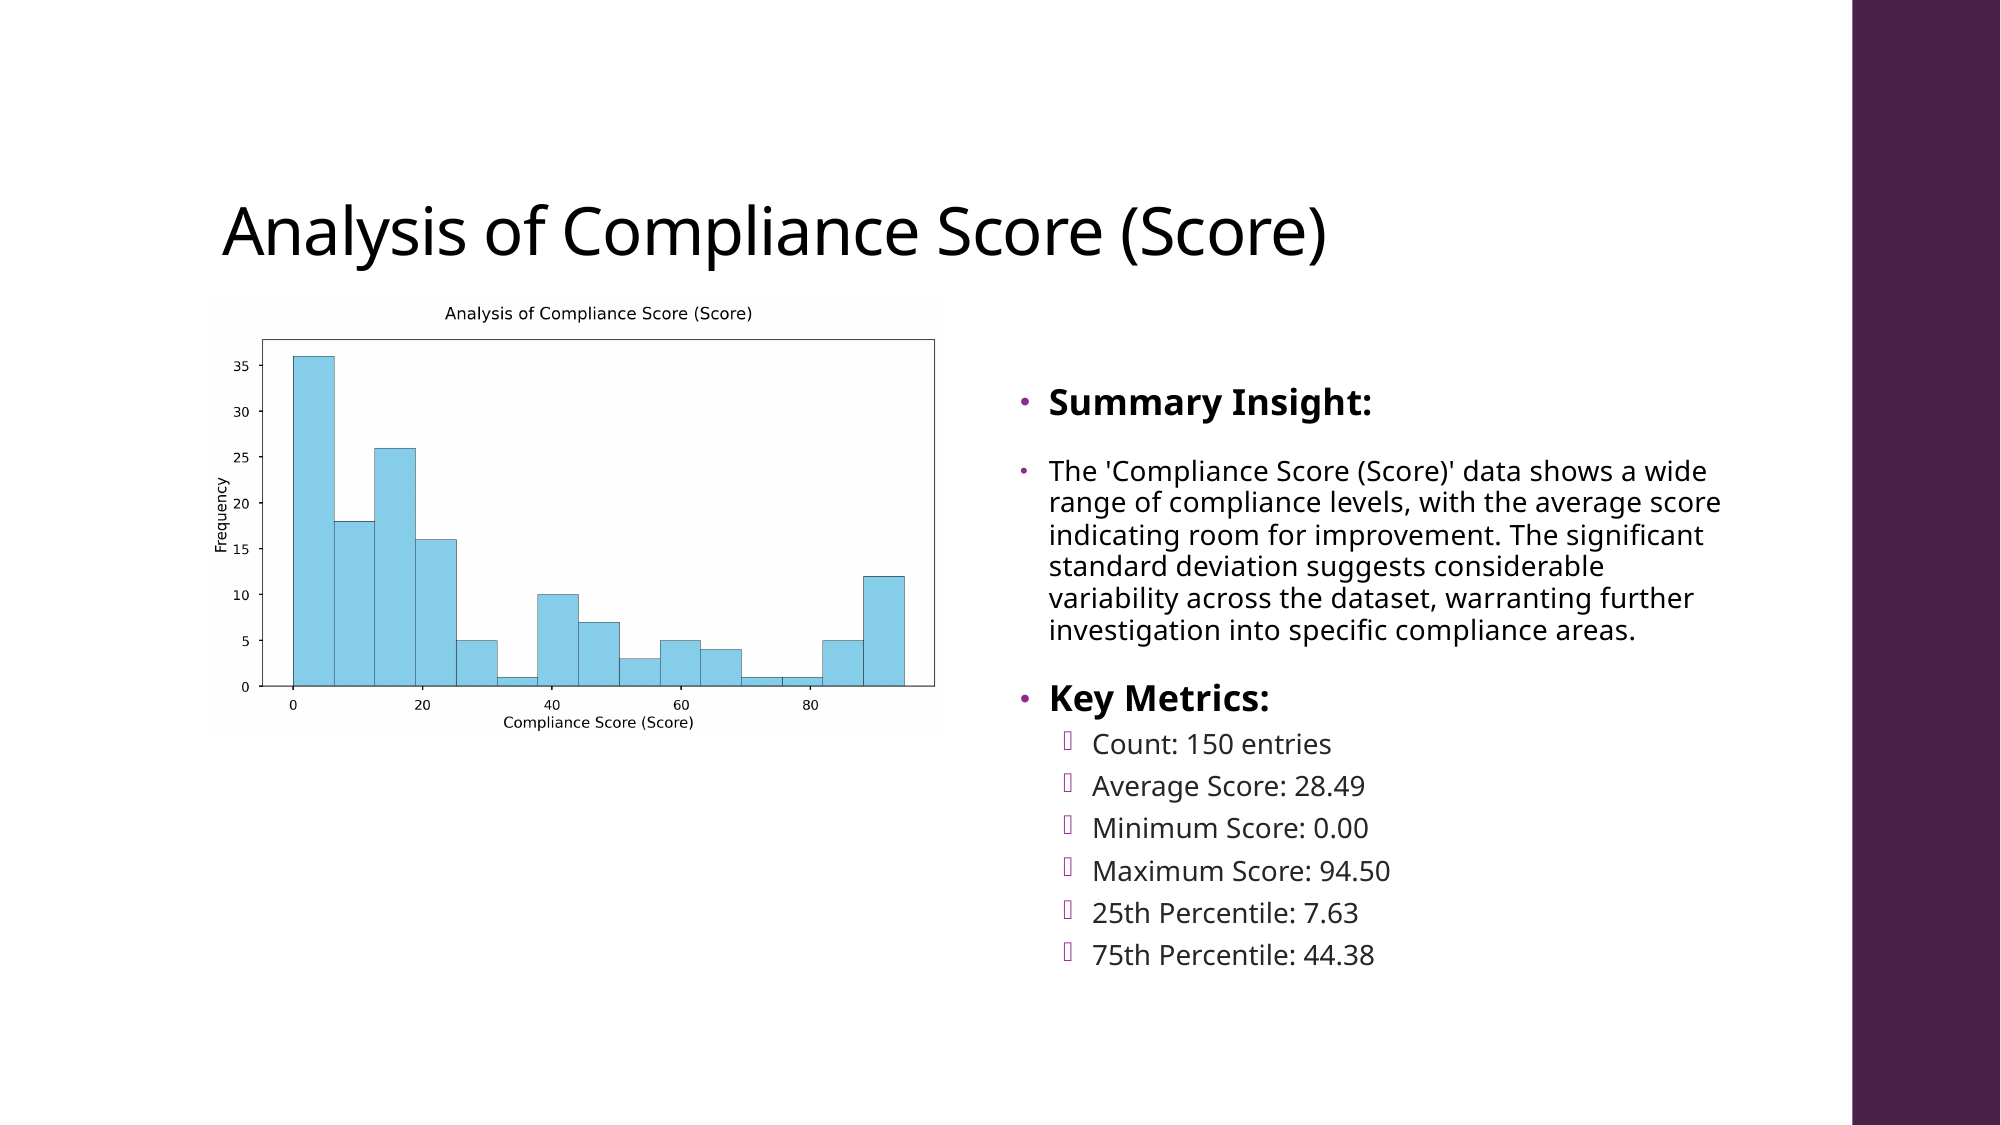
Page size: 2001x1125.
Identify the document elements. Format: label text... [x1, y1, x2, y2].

picture [206, 299, 943, 739]
title Analysis of Compliance Score (Score) [206, 60, 1797, 278]
list Summary Insight: The 'Compliance Score (Score)' data shows a wide range of compliance levels, with the average score indicating room for improvement. The significant standard deviation suggests considerable variability across the dataset, warranting further investigation into specific compliance areas. Key Metrics: Count: 150 entries Average Score: 28.49 Minimum Score: 0.00 Maximum Score: 94.50 25th Percentile: 7.63 75th Percentile: 44.38 [1005, 299, 1740, 1014]
